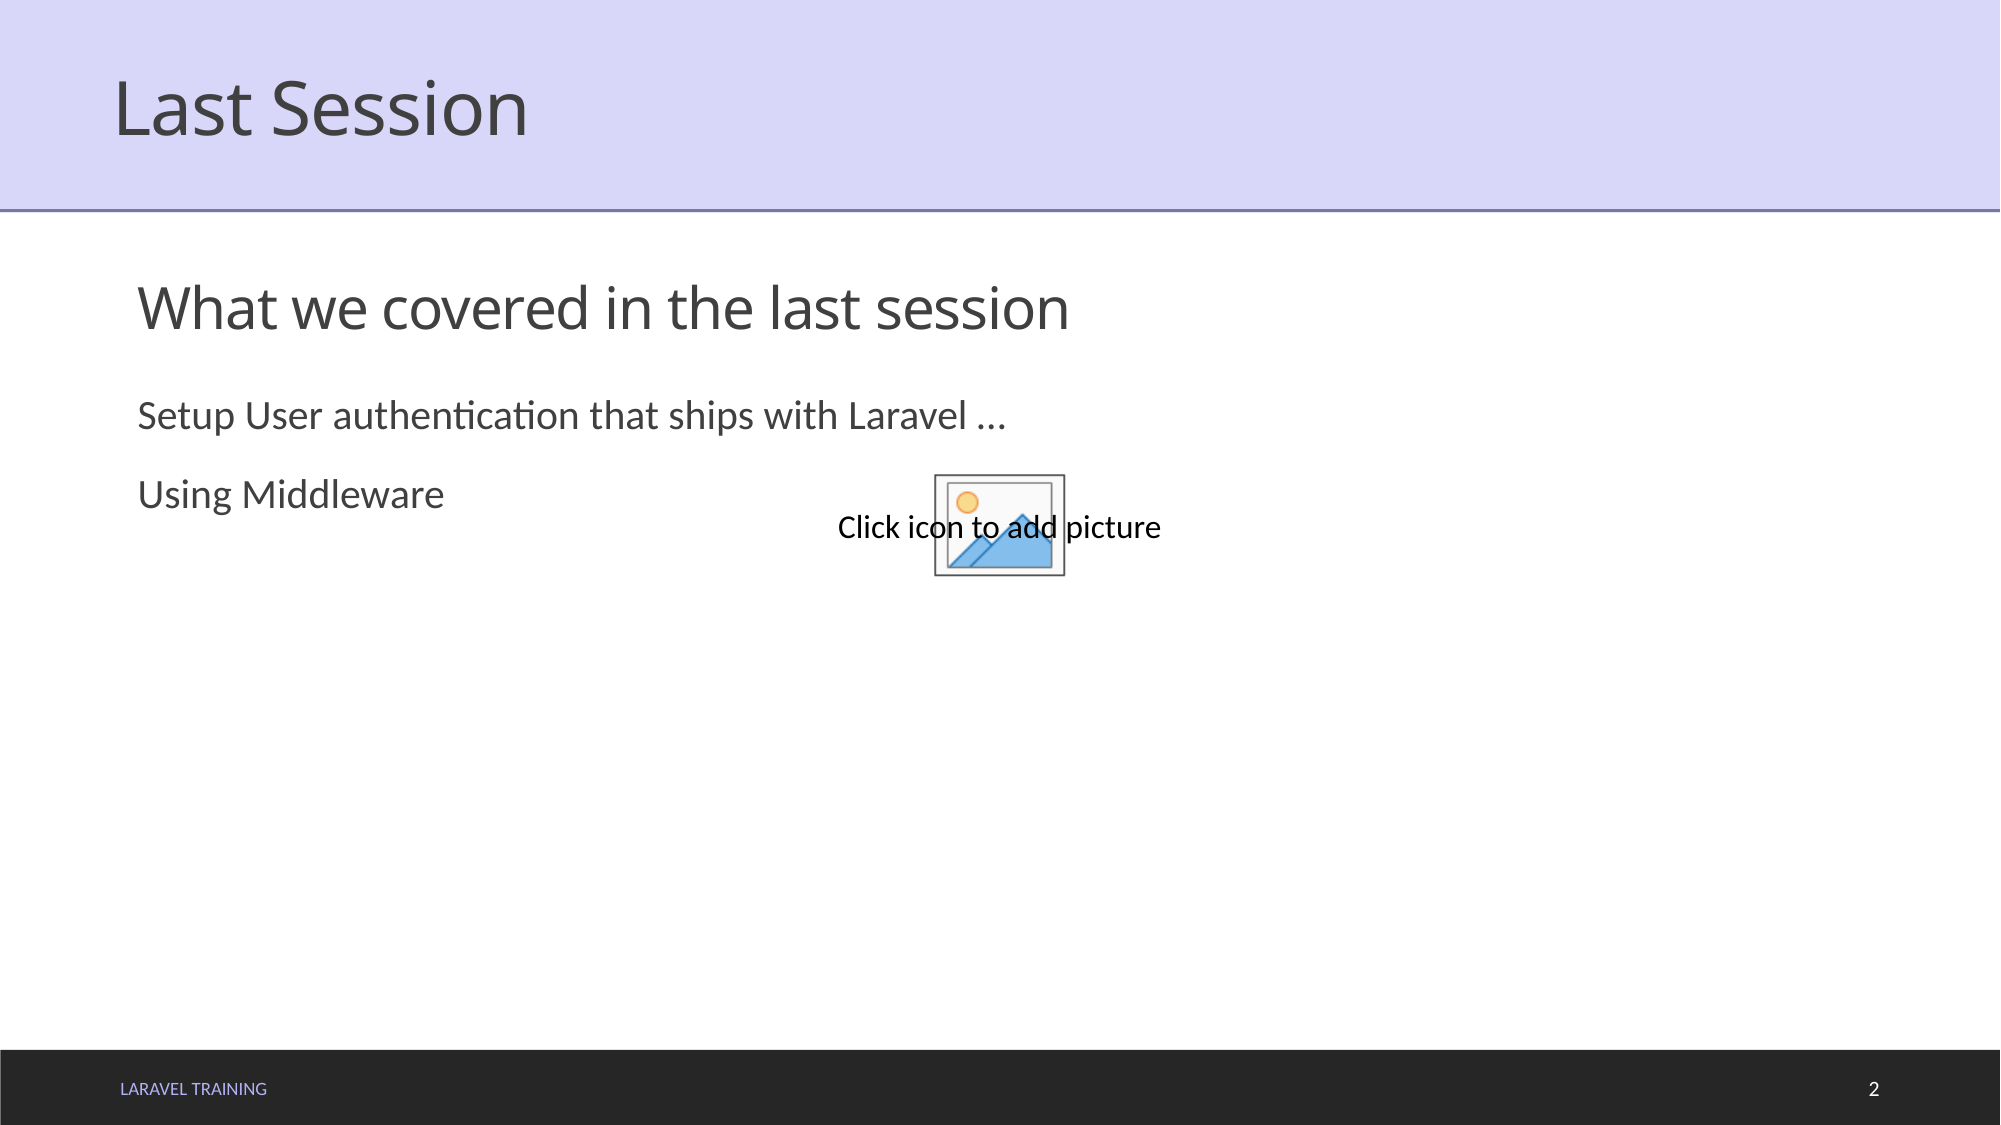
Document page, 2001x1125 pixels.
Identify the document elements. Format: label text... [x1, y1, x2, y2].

footer LARAVEL TRAINING [105, 1062, 1224, 1118]
slide_number 2 [1793, 1062, 1895, 1118]
picture [0, 0, 2000, 1052]
